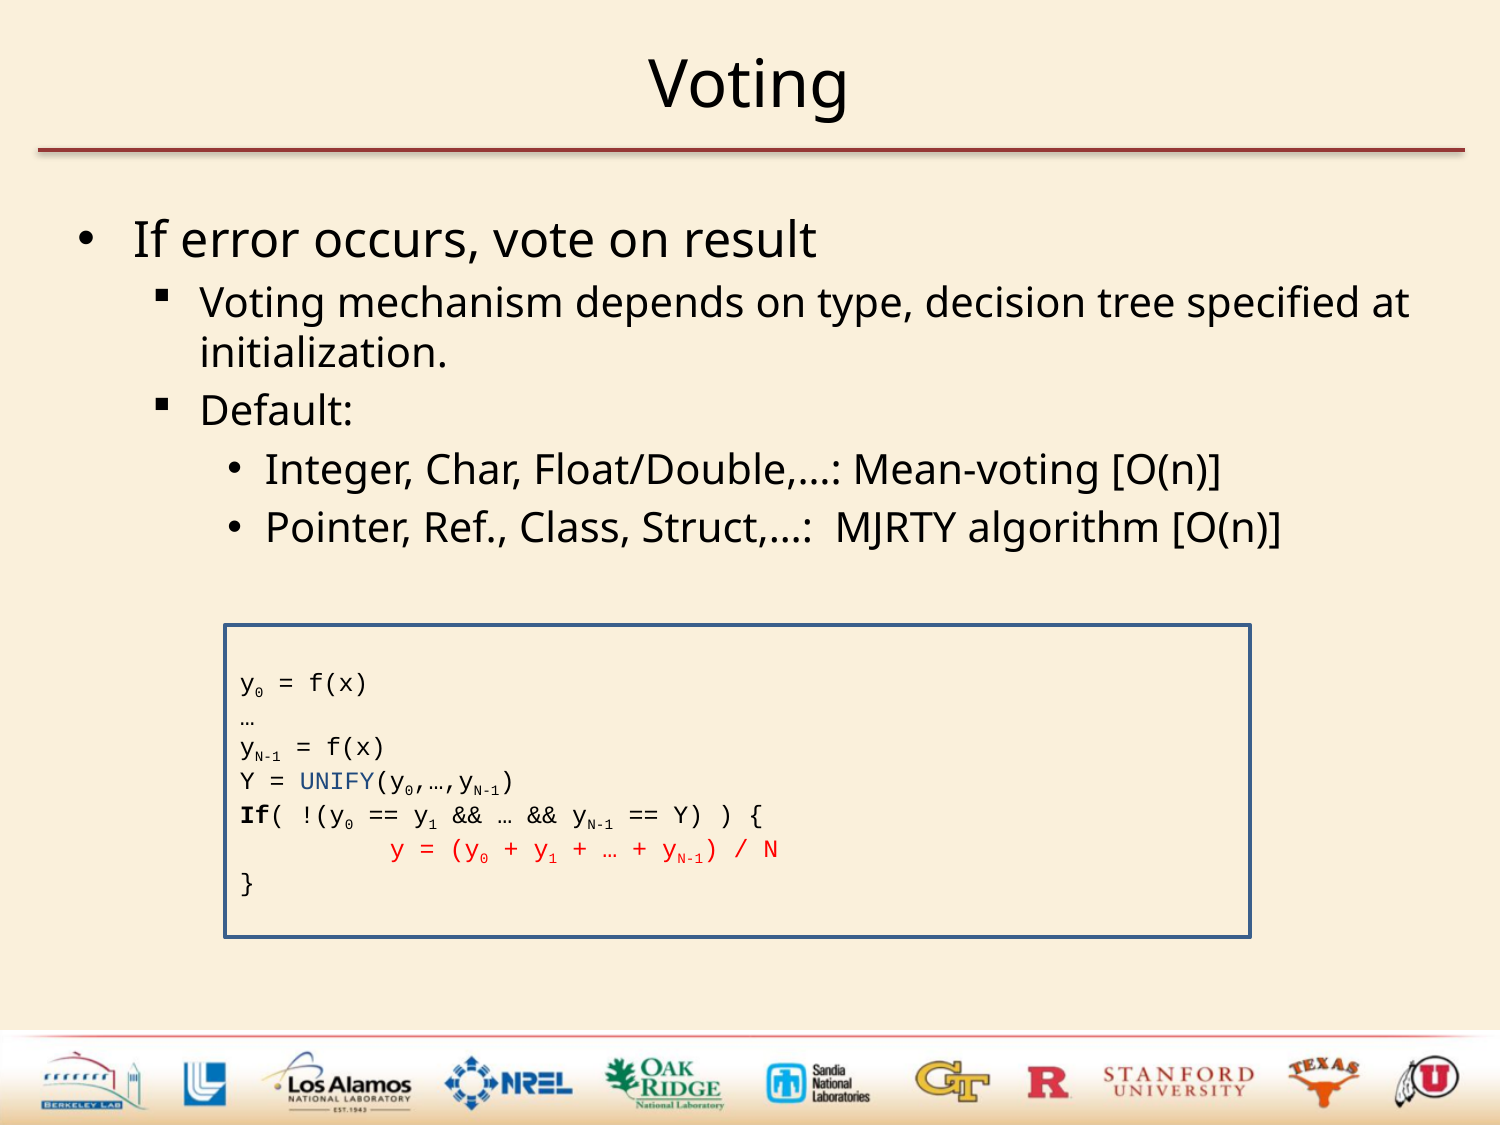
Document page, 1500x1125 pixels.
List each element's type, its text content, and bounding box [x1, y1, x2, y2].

list If error occurs, vote on result Voting mechanism depends on type, decision tree specified at initialization. Default: Integer, Char, Float/Double,…: Mean-voting [O(n)] Pointer, Ref., Class, Struct,…: MJRTY algorithm [O(n)] [62, 200, 1488, 1000]
title Voting [75, 24, 1425, 138]
text_box y0 = f(x) … yN-1 = f(x) Y = UNIFY(y0,…,yN-1) If( !(y0 == y1 && … && yN-1 == Y) ) { y = (y0 + y1 + … + yN-1) / N } [223, 623, 1252, 939]
picture [0, 1030, 1500, 1125]
